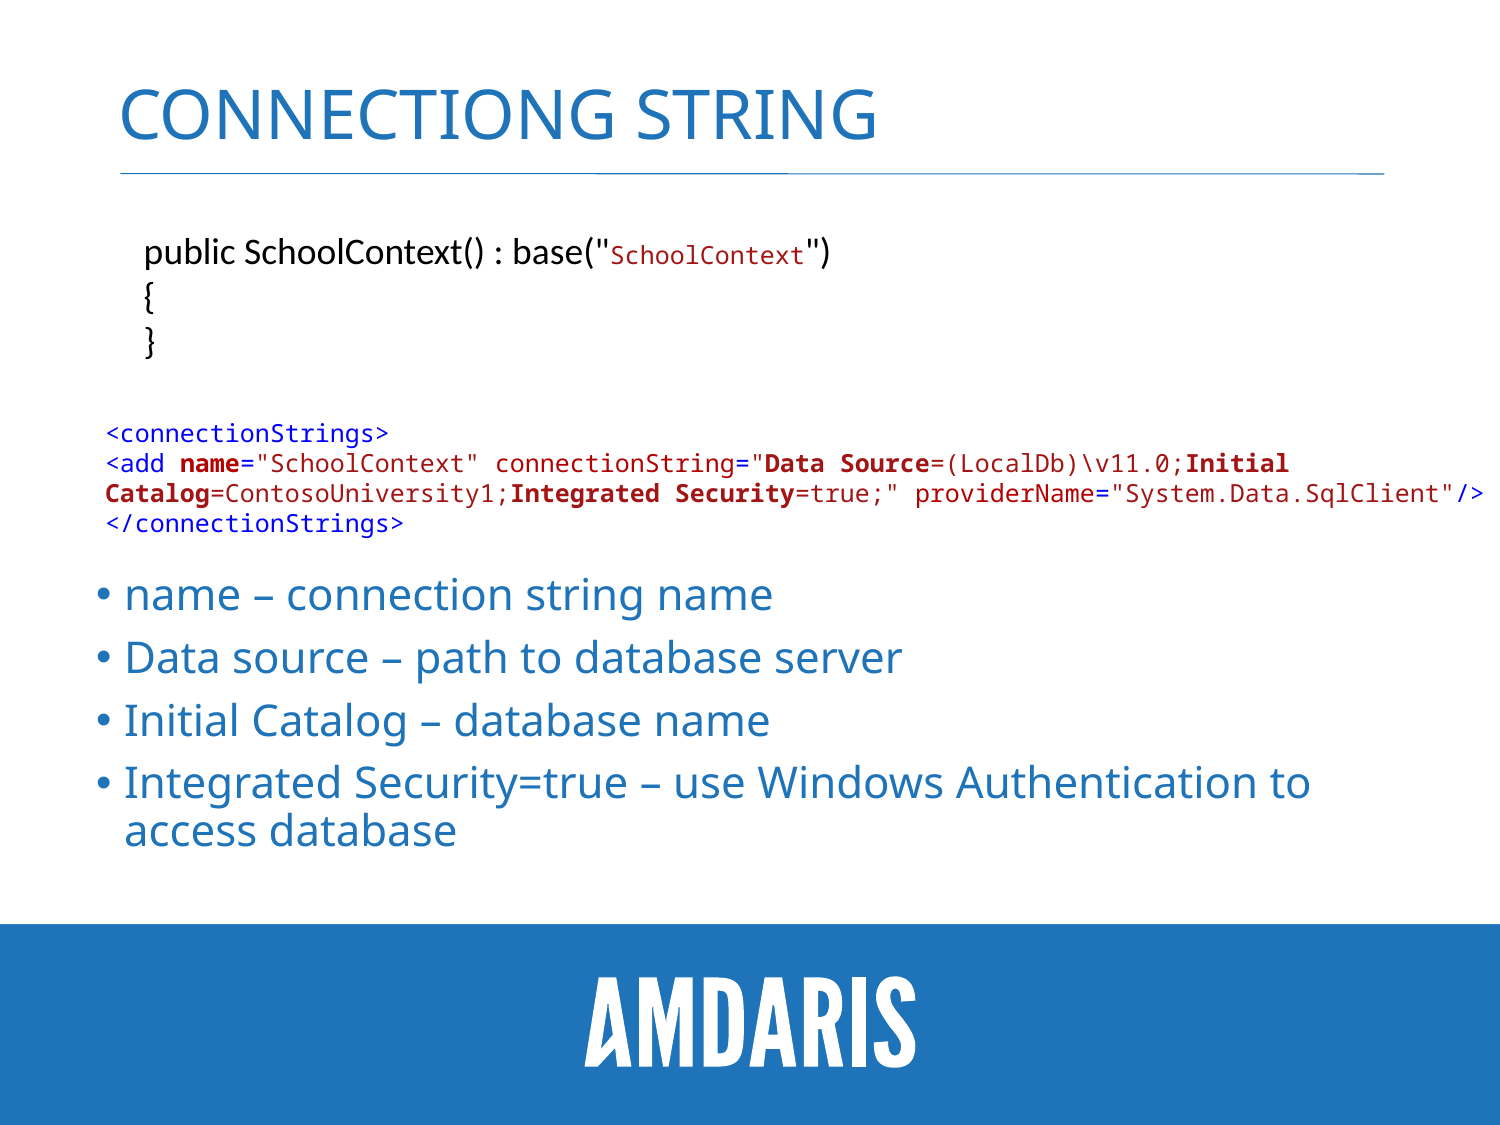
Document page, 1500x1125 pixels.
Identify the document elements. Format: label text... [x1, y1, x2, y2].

text_box <connectionStrings> <add name="SchoolContext" connectionString="Data Source=(LocalDb)\v11.0;Initial Catalog=ContosoUniversity1;Integrated Security=true;" providerName="System.Data.SqlClient"/> </connectionStrings> [90, 409, 1500, 545]
text_box public SchoolContext() : base("SchoolContext") { } [128, 219, 879, 370]
list name – connection string name Data source – path to database server Initial Catalog – database name Integrated Security=true – use Windows Authentication to access database [81, 564, 1375, 897]
title Connectiong string [103, 59, 1397, 175]
